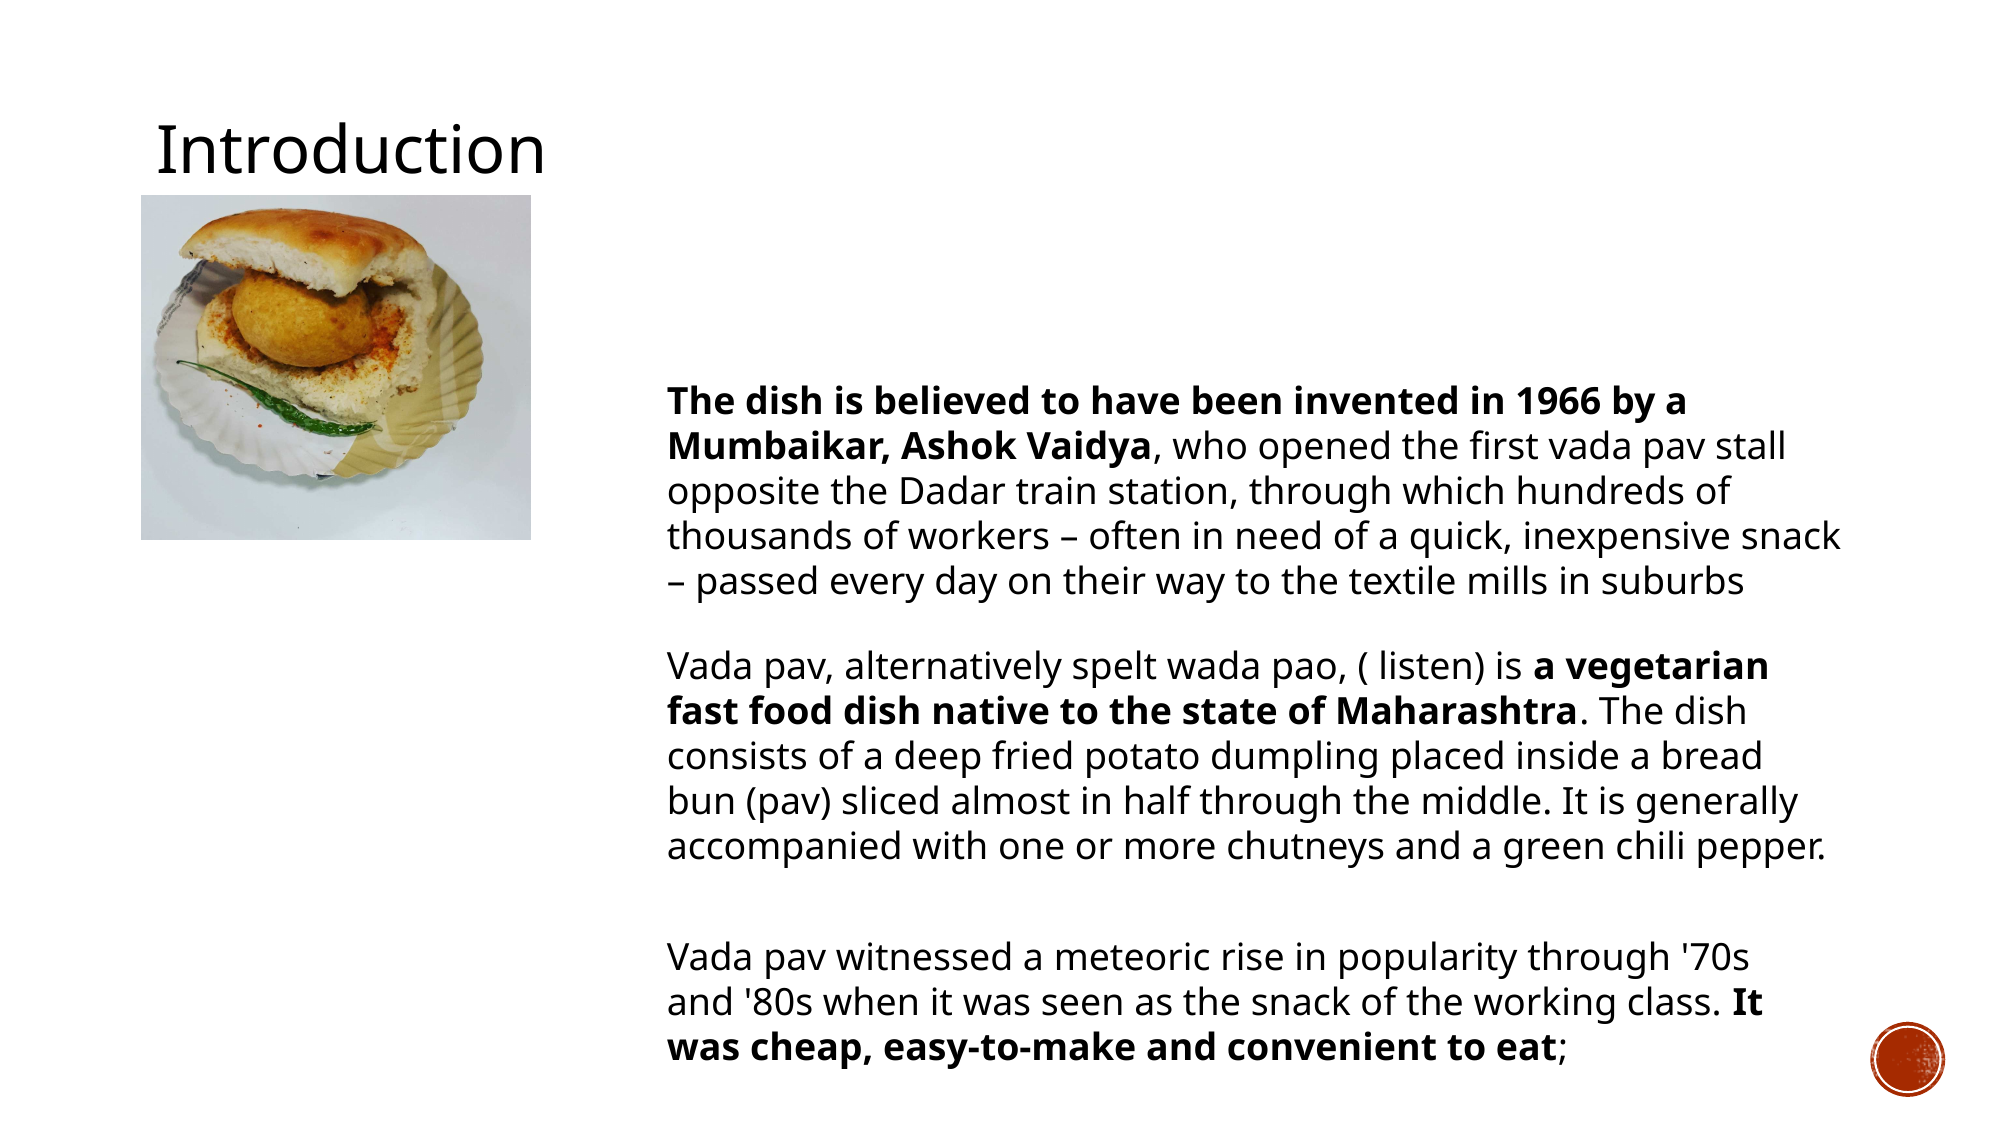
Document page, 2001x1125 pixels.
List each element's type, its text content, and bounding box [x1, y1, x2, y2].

text_box The dish is believed to have been invented in 1966 by a Mumbaikar, Ashok Vaidya, who opened the first vada pav stall opposite the Dadar train station, through which hundreds of thousands of workers – often in need of a quick, inexpensive snack – passed every day on their way to the textile mills in suburbs [652, 369, 1859, 610]
text_box Vada pav, alternatively spelt wada pao, ( listen) is a vegetarian fast food dish native to the state of Maharashtra. The dish consists of a deep fried potato dumpling placed inside a bread bun (pav) sliced almost in half through the middle. It is generally accompanied with one or more chutneys and a green chili pepper. [652, 634, 1859, 875]
text_box Vada pav witnessed a meteoric rise in popularity through '70s and '80s when it was seen as the snack of the working class. It was cheap, easy-to-make and convenient to eat; [652, 926, 1822, 1076]
text_box Introduction [141, 99, 796, 195]
picture [141, 195, 531, 540]
